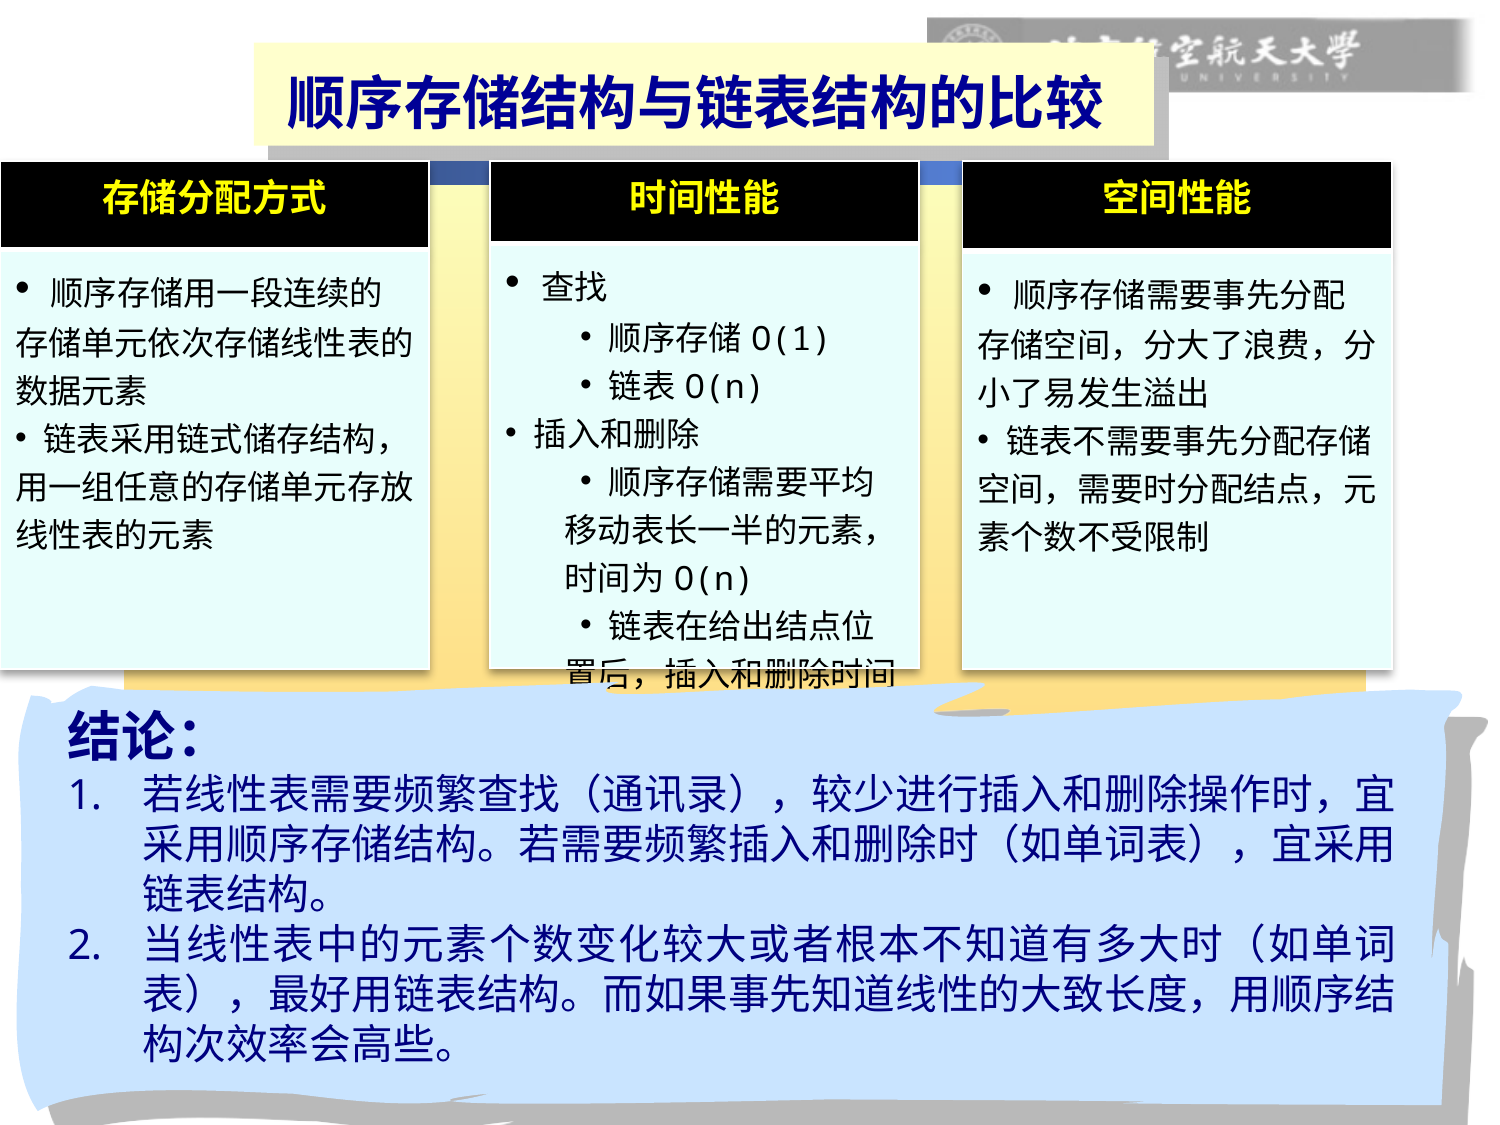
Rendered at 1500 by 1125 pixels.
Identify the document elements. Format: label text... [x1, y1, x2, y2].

table_header 时间性能 [491, 212, 918, 241]
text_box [241, 42, 1155, 204]
table_cell 查找 顺序存储O(1) 链表O(n) 插入和删除 顺序存储需要平均移动表长一半的元素，时间为O(n) 链表在给出结点位置后，插入和删除时间仅为O(1) [491, 246, 918, 667]
table_cell 顺序存储用一段连续的存储单元依次存储线性表的数据元素 链表采用链式储存结构，用一组任意的存储单元存放线性表的元素 [1, 252, 428, 667]
table_cell 顺序存储需要事先分配存储空间，分大了浪费，分小了易发生溢出 链表不需要事先分配存储空间，需要时分配结点，元素个数不受限制 [963, 254, 1391, 667]
picture [927, 0, 1500, 102]
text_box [0, 668, 1471, 1125]
table_header 存储分配方式 [1, 162, 428, 247]
table_header 空间性能 [963, 162, 1391, 248]
